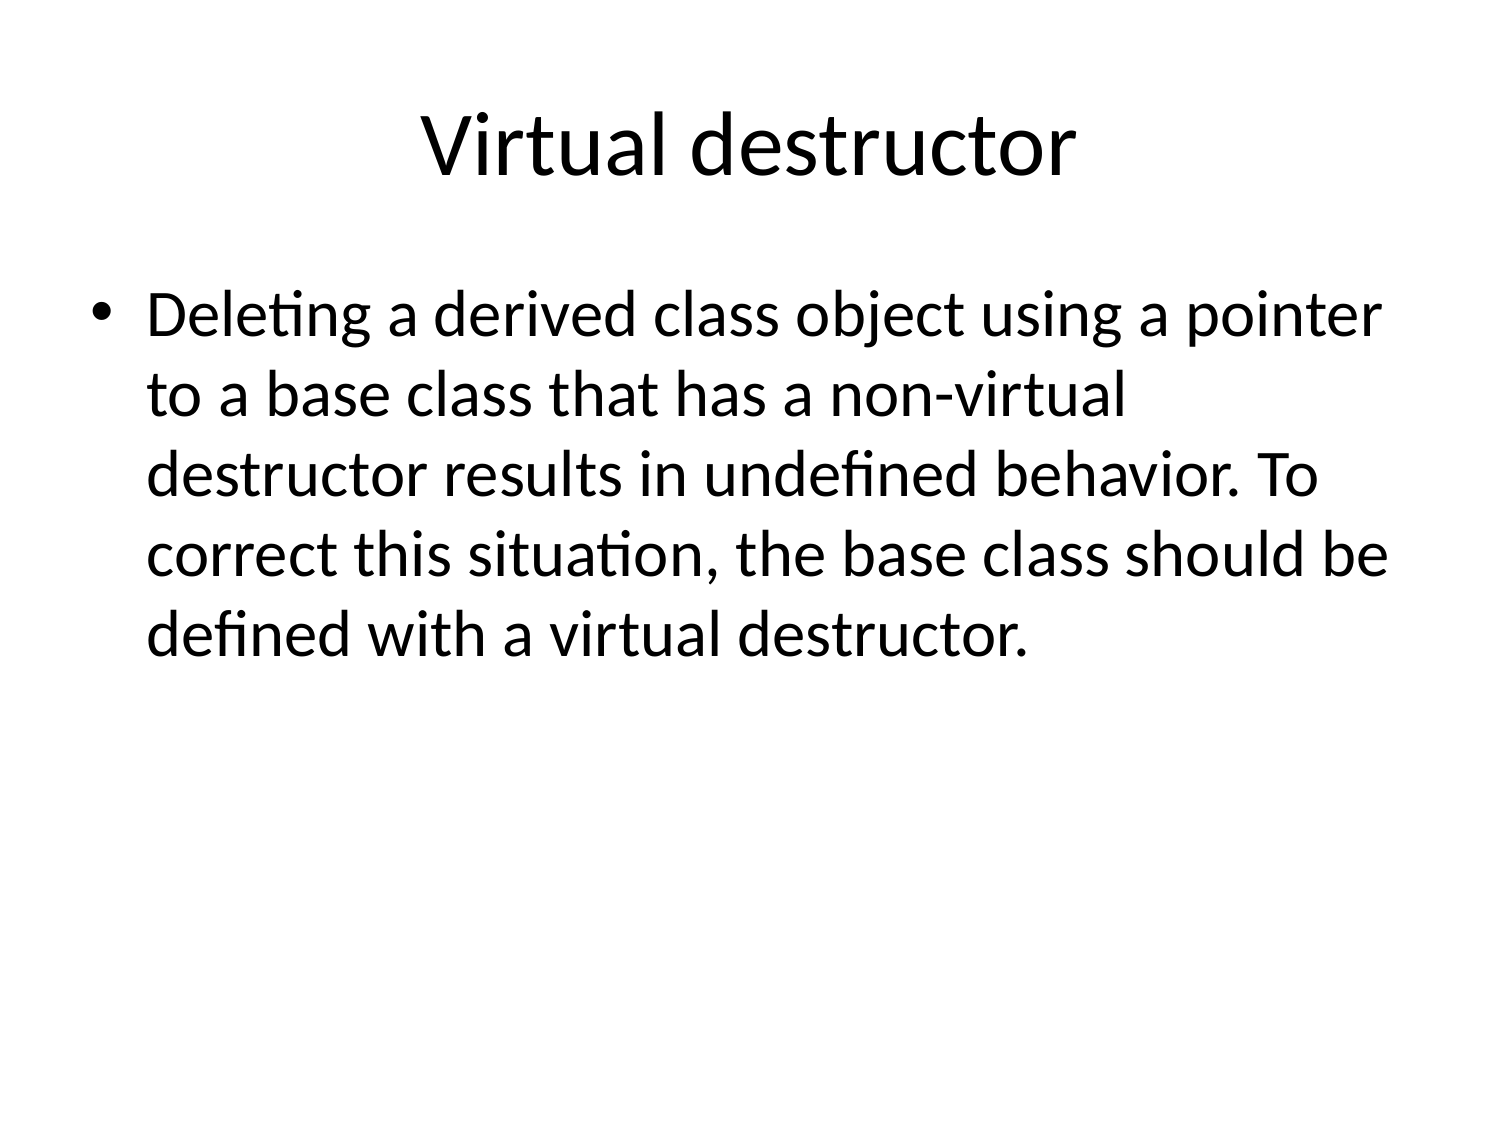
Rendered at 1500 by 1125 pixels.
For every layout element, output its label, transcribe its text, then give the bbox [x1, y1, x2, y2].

title Virtual destructor [75, 45, 1425, 233]
list Deleting a derived class object using a pointer to a base class that has a non-virtual destructor results in undefined behavior. To correct this situation, the base class should be defined with a virtual destructor. [75, 262, 1425, 1005]
